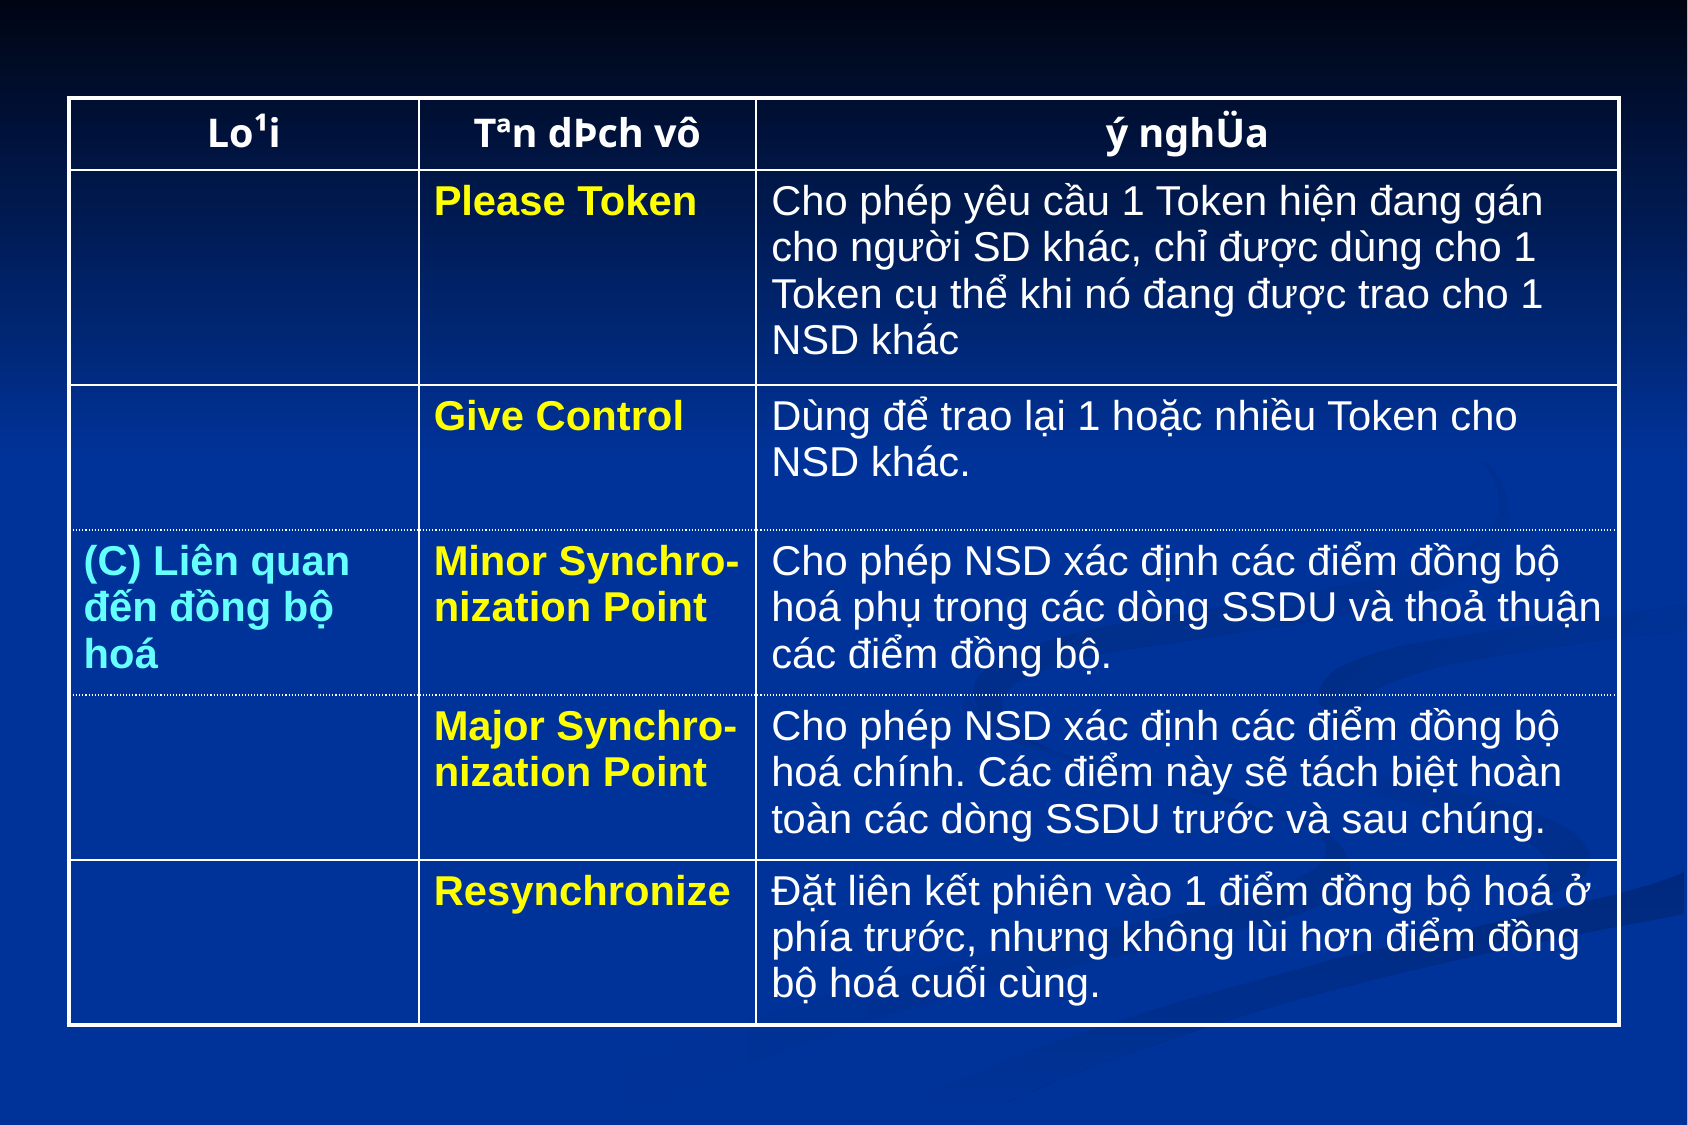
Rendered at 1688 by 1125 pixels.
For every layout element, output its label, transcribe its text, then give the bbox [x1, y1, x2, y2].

table_cell Resynchronize [420, 861, 755, 1023]
table_cell [71, 171, 418, 384]
table_cell Major Synchro-nization Point [420, 695, 755, 859]
table_cell Cho phép NSD xác định các điểm đồng bộ hoá phụ trong các dòng SSDU và thoả thuận các điểm đồng bộ. [757, 530, 1617, 695]
table_cell Dùng để trao lại 1 hoặc nhiều Token cho NSD khác. [757, 386, 1617, 530]
table_header ý nghÜa [757, 100, 1617, 169]
table_cell Minor Synchro-nization Point [420, 530, 755, 695]
table_cell Đặt liên kết phiên vào 1 điểm đồng bộ hoá ở phía trước, nhưng không lùi hơn điểm đồng bộ hoá cuối cùng. [757, 861, 1617, 1023]
table_cell (C) Liên quan đến đồng bộ hoá [71, 530, 418, 695]
table_cell Please Token [420, 171, 755, 384]
table_header Lo¹i [71, 100, 418, 169]
table_cell [71, 386, 418, 530]
table_header Tªn dÞch vô [420, 100, 755, 169]
table_cell Cho phép NSD xác định các điểm đồng bộ hoá chính. Các điểm này sẽ tách biệt hoàn toàn các dòng SSDU trước và sau chúng. [757, 695, 1617, 859]
table_cell Cho phép yêu cầu 1 Token hiện đang gán cho người SD khác, chỉ được dùng cho 1 Token cụ thể khi nó đang được trao cho 1 NSD khác [757, 171, 1617, 384]
table_cell [71, 861, 418, 1023]
table_cell Give Control [420, 386, 755, 530]
table_cell [71, 695, 418, 859]
